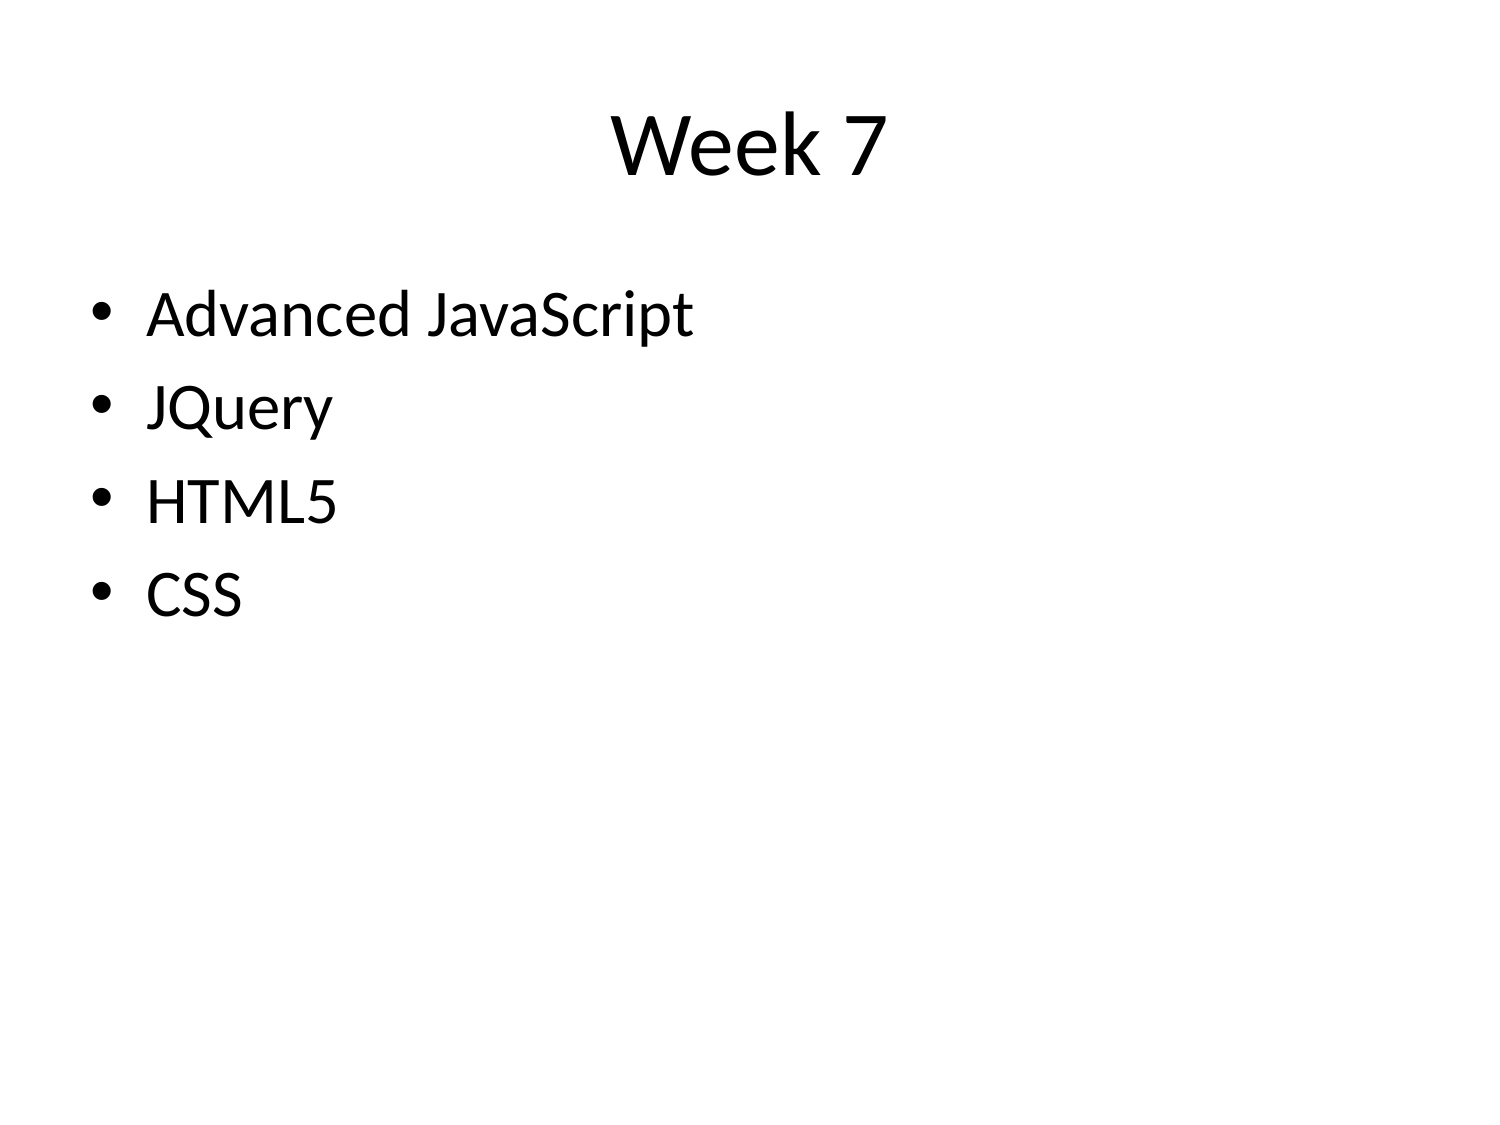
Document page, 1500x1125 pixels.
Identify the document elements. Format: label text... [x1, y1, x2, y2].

title Week 7 [75, 45, 1425, 233]
list Advanced JavaScript JQuery HTML5 CSS [75, 262, 1425, 1005]
